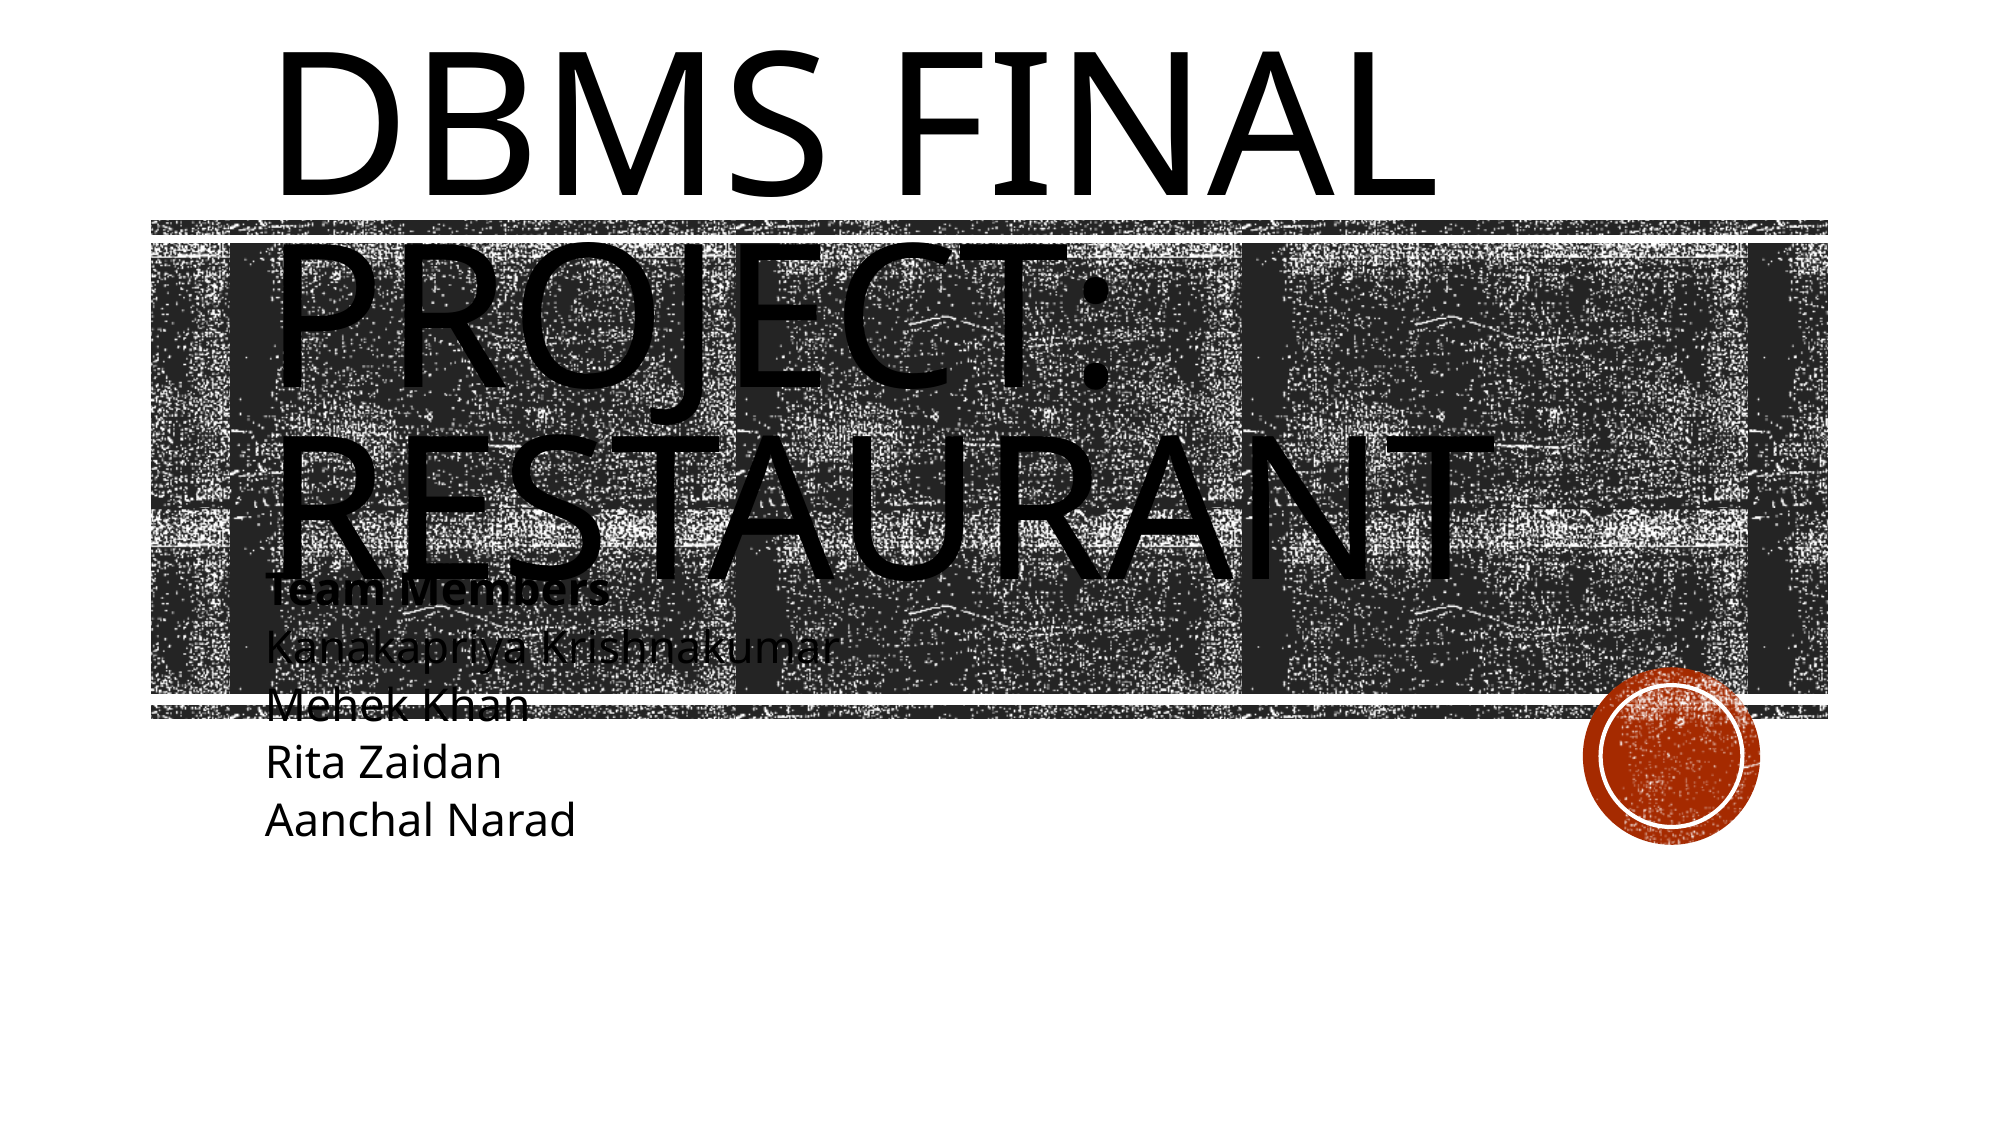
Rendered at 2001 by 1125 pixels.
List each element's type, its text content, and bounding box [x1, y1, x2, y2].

subtitle Team Members Kanakapriya Krishnakumar Mehek Khan Rita Zaidan Aanchal Narad [249, 559, 1750, 900]
title DBMS Final Project: Restaurant [249, 134, 1750, 526]
